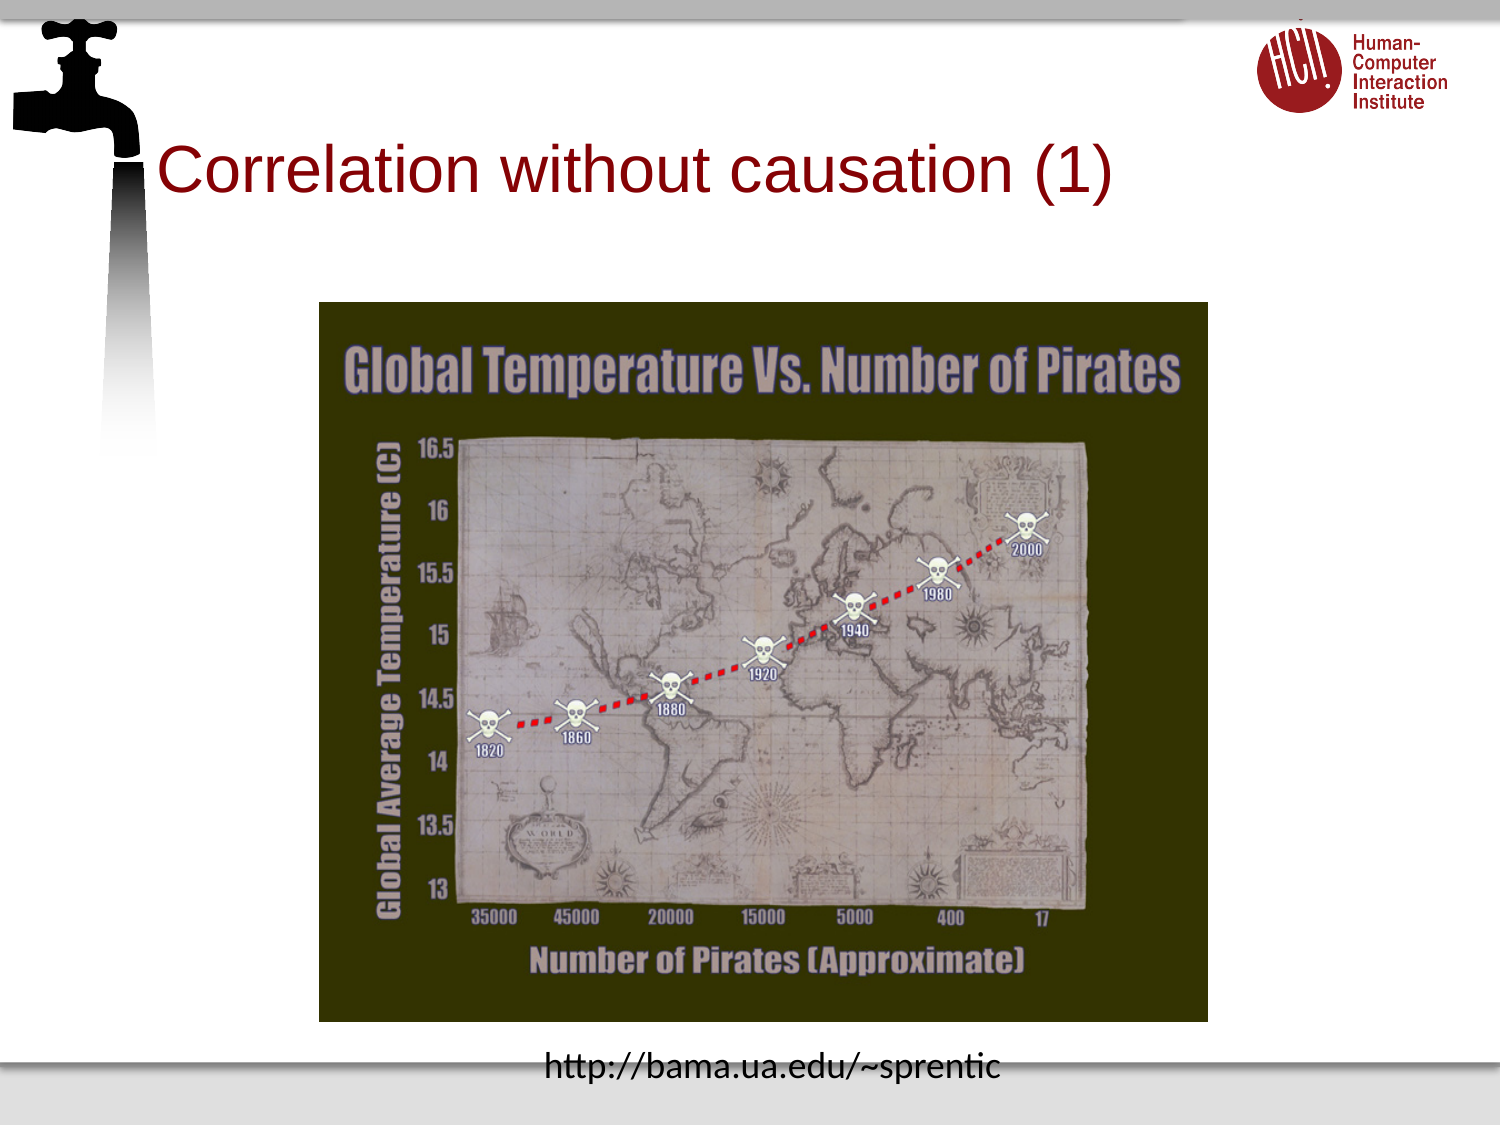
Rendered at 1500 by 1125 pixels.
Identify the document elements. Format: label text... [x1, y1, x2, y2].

text_box http://bama.ua.edu/~sprentic [529, 1033, 1017, 1094]
title Correlation without causation (1) [156, 50, 1187, 214]
picture [13, 20, 140, 158]
picture [1257, 20, 1447, 113]
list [184, 302, 1342, 1022]
